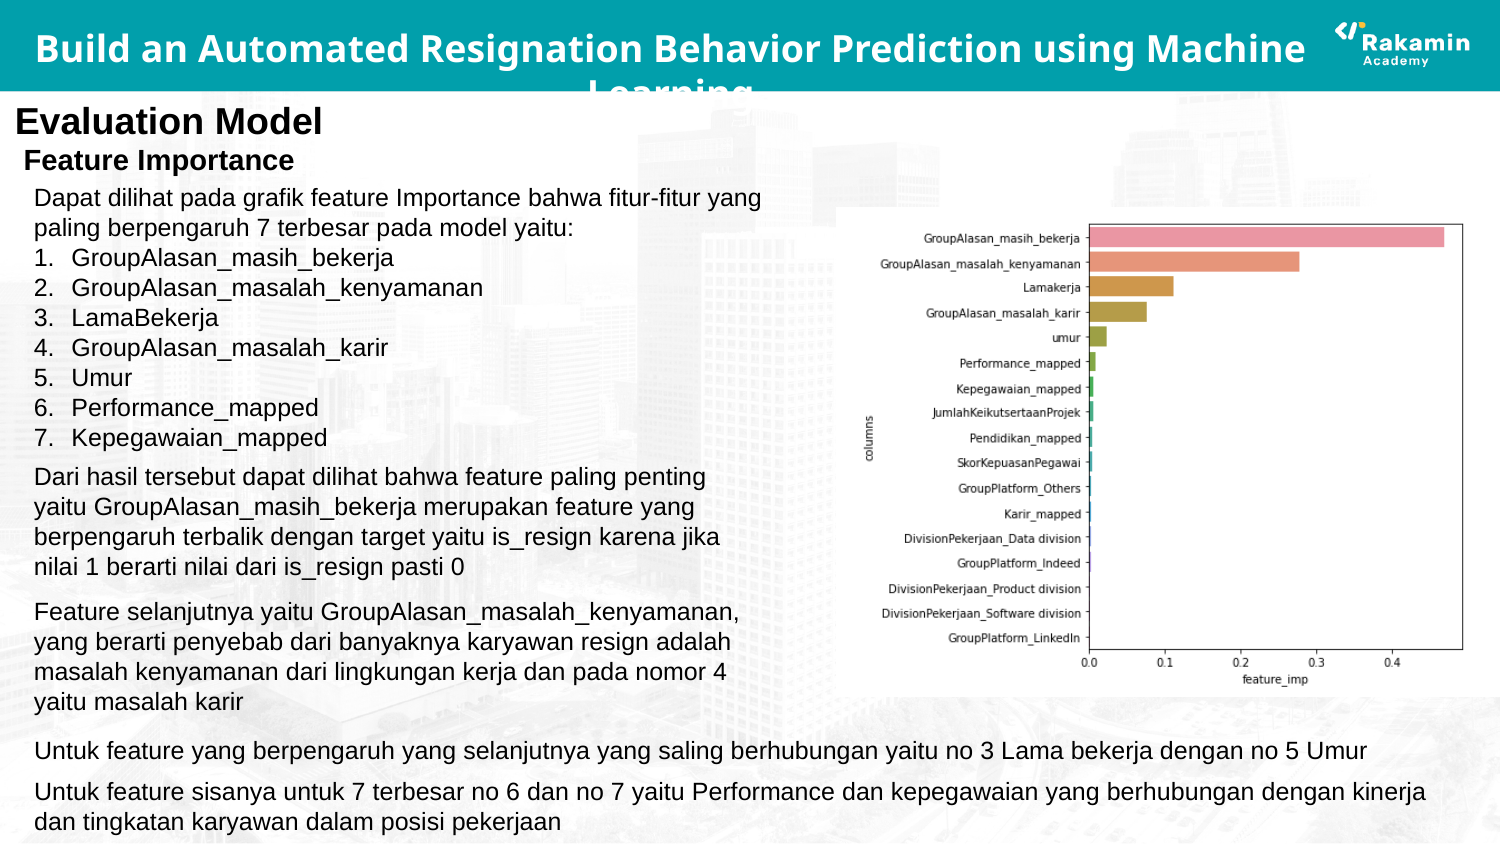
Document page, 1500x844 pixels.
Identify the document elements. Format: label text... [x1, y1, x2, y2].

text_box Feature selanjutnya yaitu GroupAlasan_masalah_kenyamanan, yang berarti penyebab dari banyaknya karyawan resign adalah masalah kenyamanan dari lingkungan kerja dan pada nomor 4 yaitu masalah karir [19, 587, 774, 723]
text_box Feature Importance [8, 133, 763, 184]
text_box Dari hasil tersebut dapat dilihat bahwa feature paling penting yaitu GroupAlasan_masih_bekerja merupakan feature yang berpengaruh terbalik dengan target yaitu is_resign karena jika nilai 1 berarti nilai dari is_resign pasti 0 [19, 452, 774, 587]
text_box Dapat dilihat pada grafik feature Importance bahwa fitur-fitur yang paling berpengaruh 7 terbesar pada model yaitu: GroupAlasan_masih_bekerja GroupAlasan_masalah_kenyamanan LamaBekerja GroupAlasan_masalah_karir Umur Performance_mapped Kepegawaian_mapped [19, 174, 837, 459]
picture [0, 0, 1500, 844]
text_box Untuk feature yang berpengaruh yang selanjutnya yang saling berhubungan yaitu no 3 Lama bekerja dengan no 5 Umur [19, 726, 1464, 767]
text_box Untuk feature sisanya untuk 7 terbesar no 6 dan no 7 yaitu Performance dan kepegawaian yang berhubungan dengan kinerja dan tingkatan karyawan dalam posisi pekerjaan [19, 767, 1464, 843]
text_box Evaluation Model [0, 89, 754, 150]
title Build an Automated Resignation Behavior Prediction using Machine Learning [0, 10, 1342, 81]
